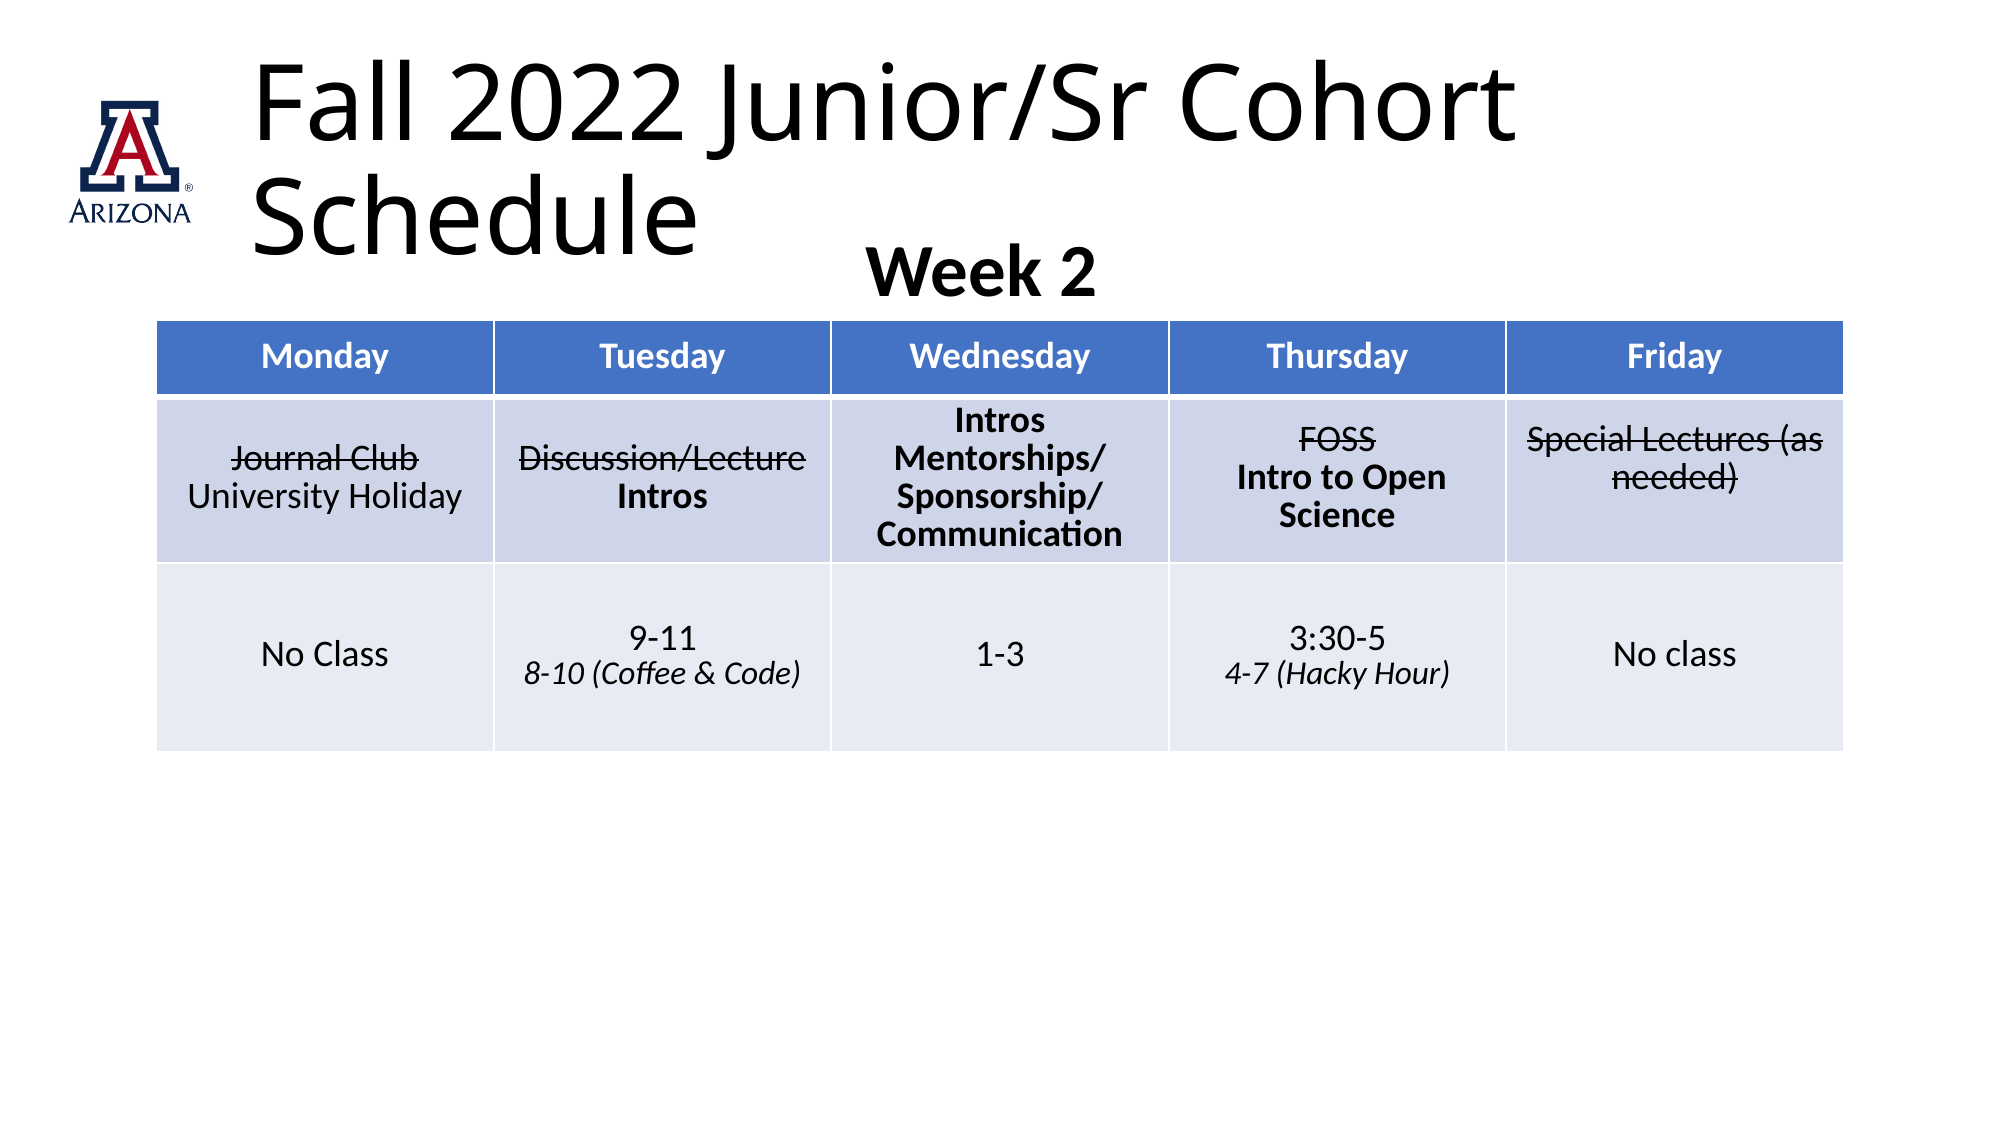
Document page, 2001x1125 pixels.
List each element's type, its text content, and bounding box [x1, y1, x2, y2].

table_header Monday [157, 321, 493, 394]
table_cell No Class [157, 564, 493, 751]
table_cell Discussion/Lecture Intros [495, 400, 830, 562]
table_header Thursday [1170, 321, 1505, 394]
table_cell 9-11 8-10 (Coffee & Code) [495, 564, 830, 751]
table_header Friday [1507, 321, 1843, 394]
table_cell 1-3 [832, 564, 1168, 751]
picture [68, 97, 193, 223]
table_header Tuesday [495, 321, 830, 394]
table_header Wednesday [832, 321, 1168, 394]
title Fall 2022 Junior/Sr Cohort Schedule [244, 100, 1984, 226]
text_box Week 2 [850, 214, 1113, 320]
table_cell Journal Club University Holiday [157, 400, 493, 562]
table_cell No class [1507, 564, 1843, 751]
table_cell FOSS Intro to Open Science [1170, 400, 1505, 562]
table_cell Intros Mentorships/ Sponsorship/ Communication [832, 400, 1168, 562]
table_cell 3:30-5 4-7 (Hacky Hour) [1170, 564, 1505, 751]
table_cell Special Lectures (as needed) [1507, 400, 1843, 562]
